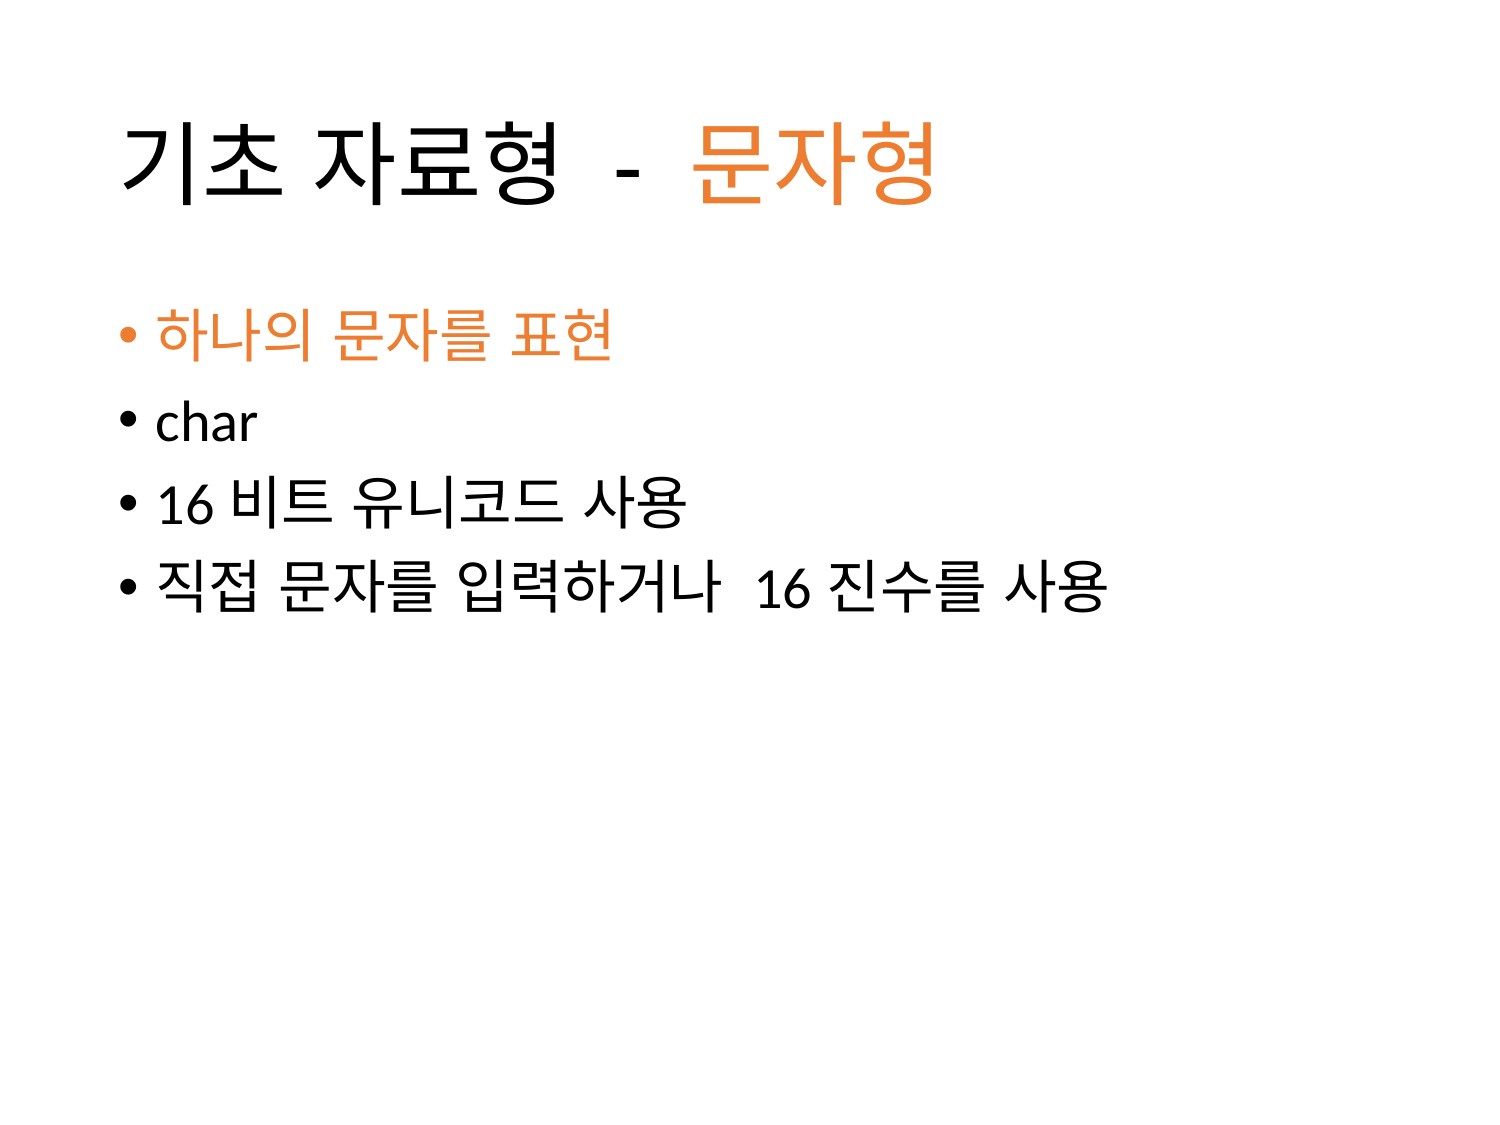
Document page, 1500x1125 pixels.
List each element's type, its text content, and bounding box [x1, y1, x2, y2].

list 하나의 문자를 표현 char 16비트 유니코드 사용 직접 문자를 입력하거나 16진수를 사용 [103, 299, 1397, 1014]
title 기초 자료형 - 문자형 [103, 59, 1397, 278]
